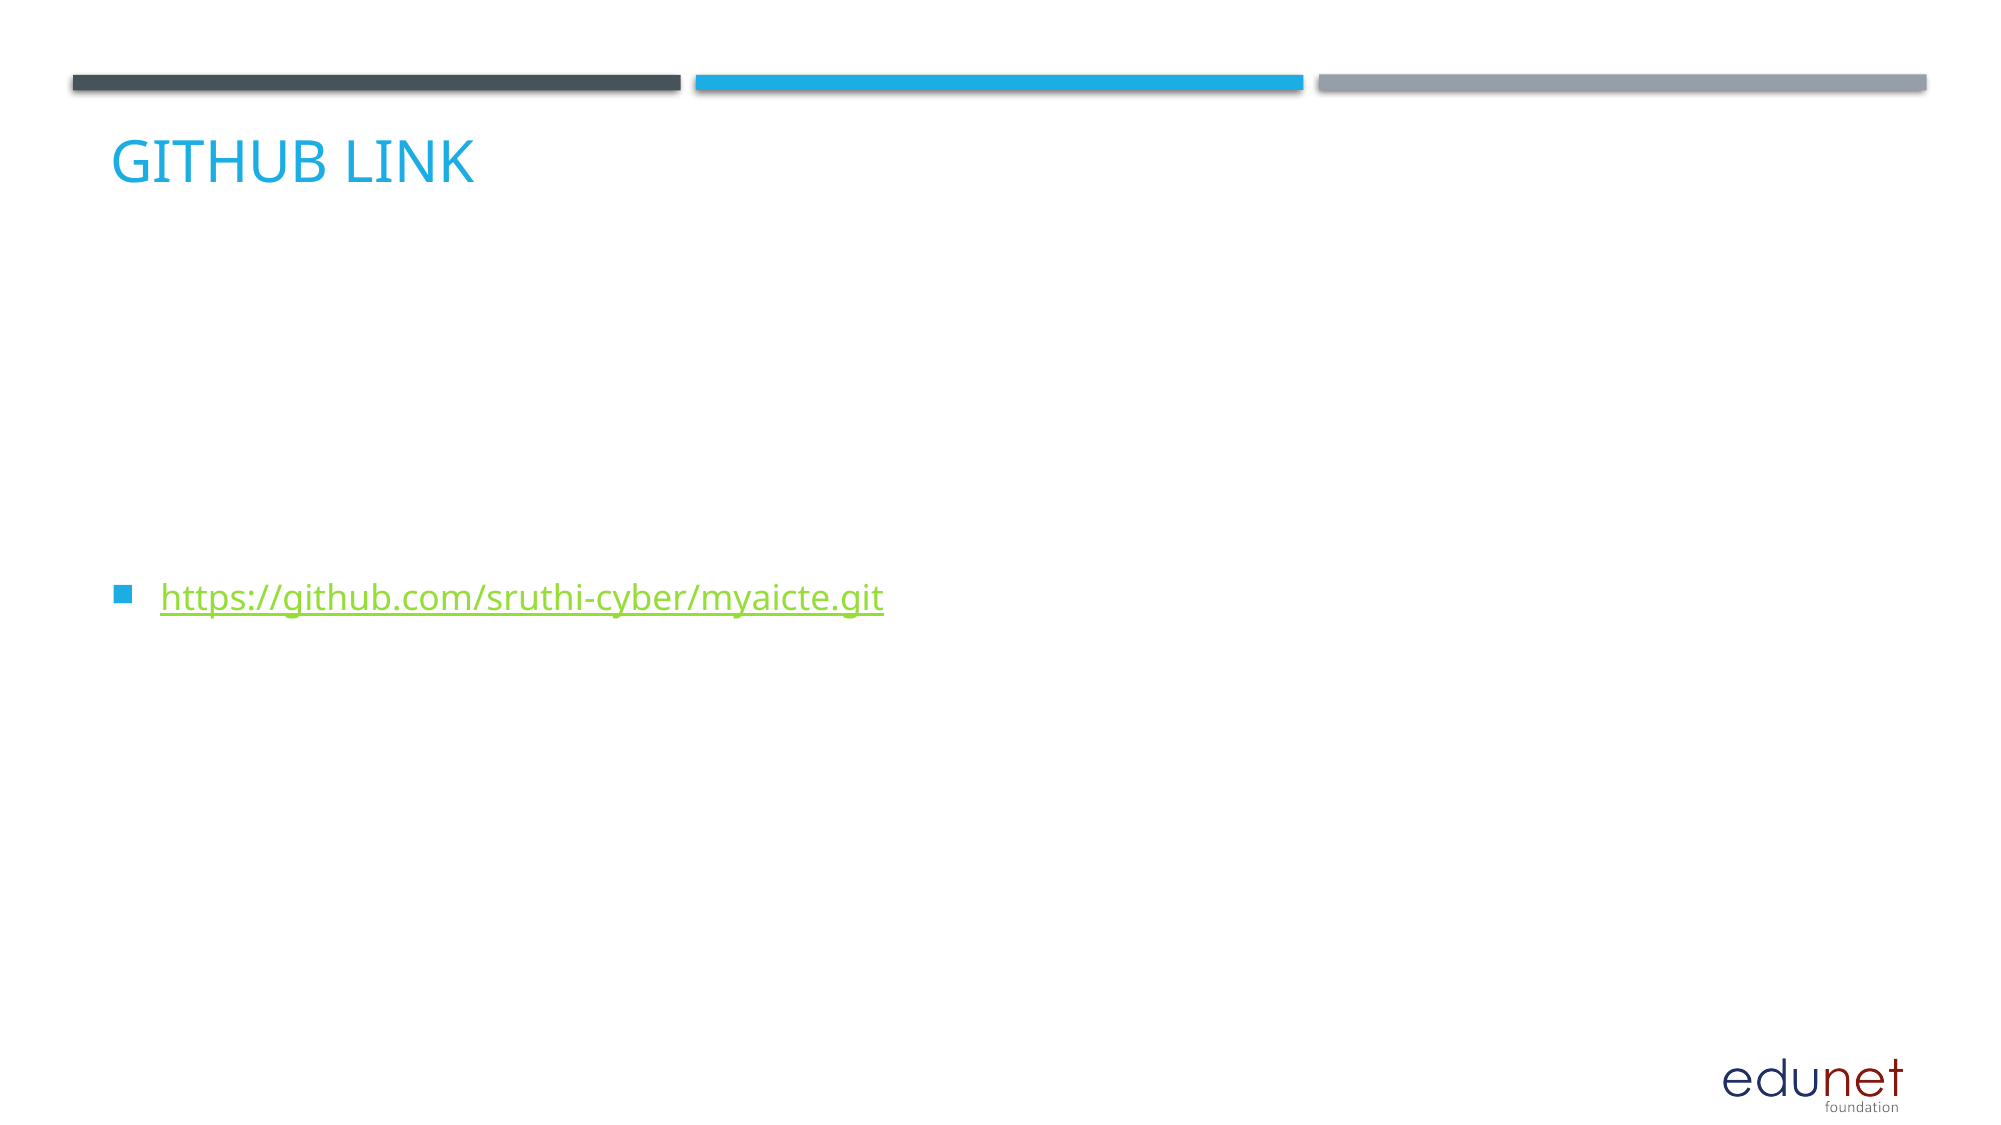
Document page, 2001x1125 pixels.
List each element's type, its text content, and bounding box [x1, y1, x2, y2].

list https://github.com/sruthi-cyber/myaicte.git [95, 213, 1905, 981]
title GitHub Link [95, 115, 1905, 203]
picture [1719, 1056, 1905, 1116]
